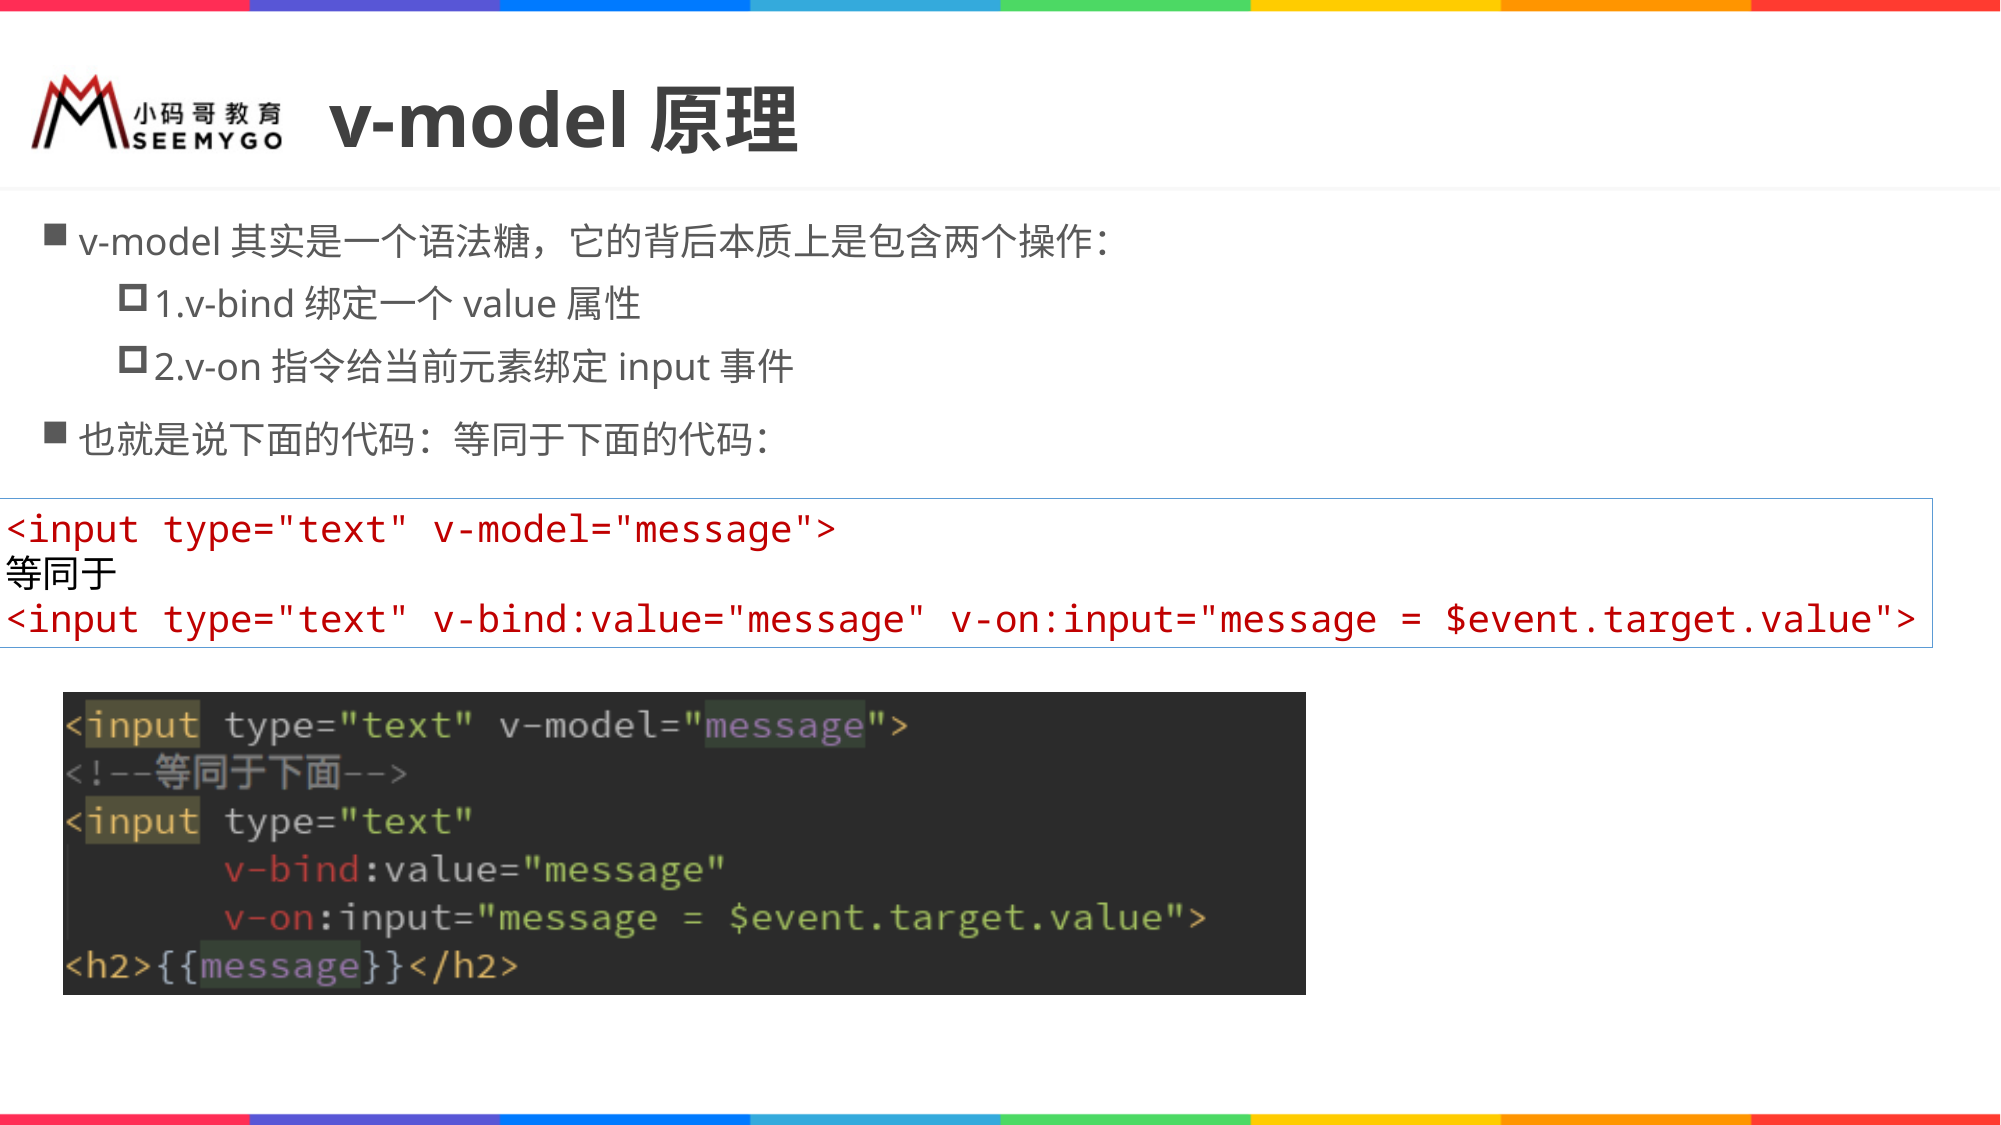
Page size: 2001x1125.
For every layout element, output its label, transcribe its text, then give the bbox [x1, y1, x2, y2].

picture [0, 0, 2001, 1125]
picture [63, 692, 1306, 995]
title v-model原理 [314, 64, 1968, 182]
text_box <input type="text" v-model="message"> 等同于 <input type="text" v-bind:value="message" v-on:input="message = $event.target.value"> [0, 498, 1933, 648]
list v-model其实是一个语法糖，它的背后本质上是包含两个操作： 1.v-bind绑定一个value属性 2.v-on指令给当前元素绑定input事件 也就是说下面的代码：等同于下面的代码： [26, 203, 1974, 1097]
